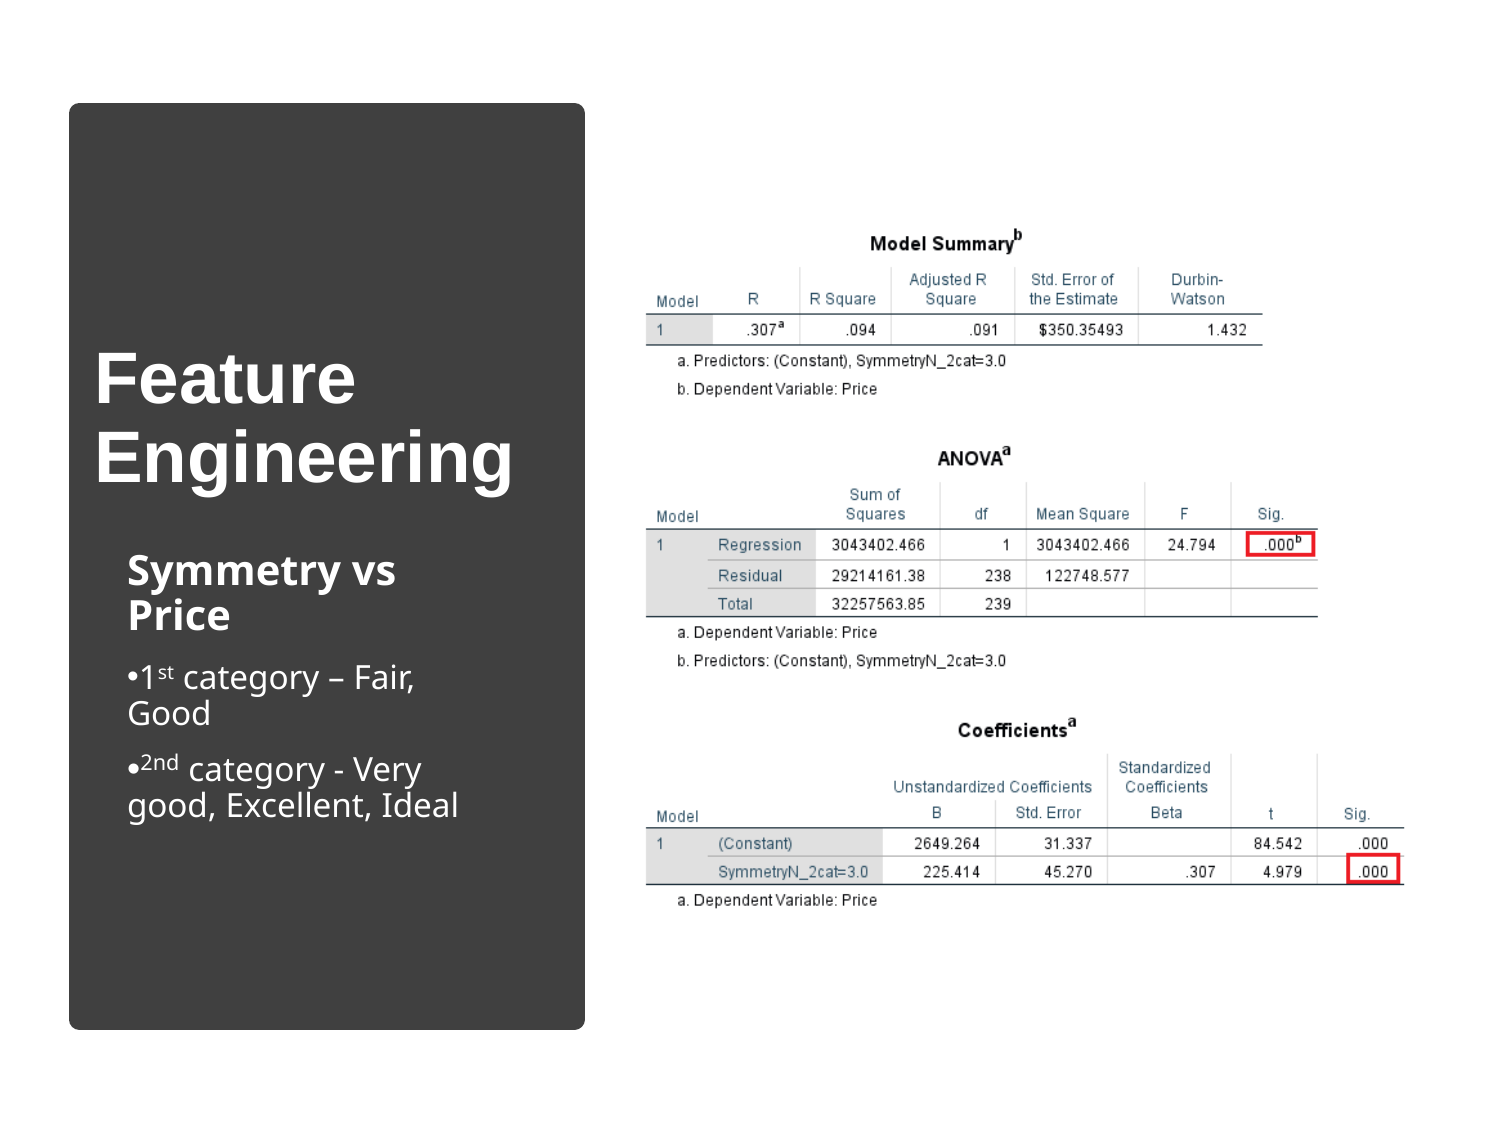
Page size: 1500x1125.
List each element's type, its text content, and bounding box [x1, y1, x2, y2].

picture [641, 217, 1422, 920]
list Symmetry vs Price 1st category – Fair, Good 2nd category - Very good, Excellent, Ideal [112, 532, 520, 899]
text_box [77, 111, 577, 1021]
title Feature Engineering [79, 167, 575, 506]
